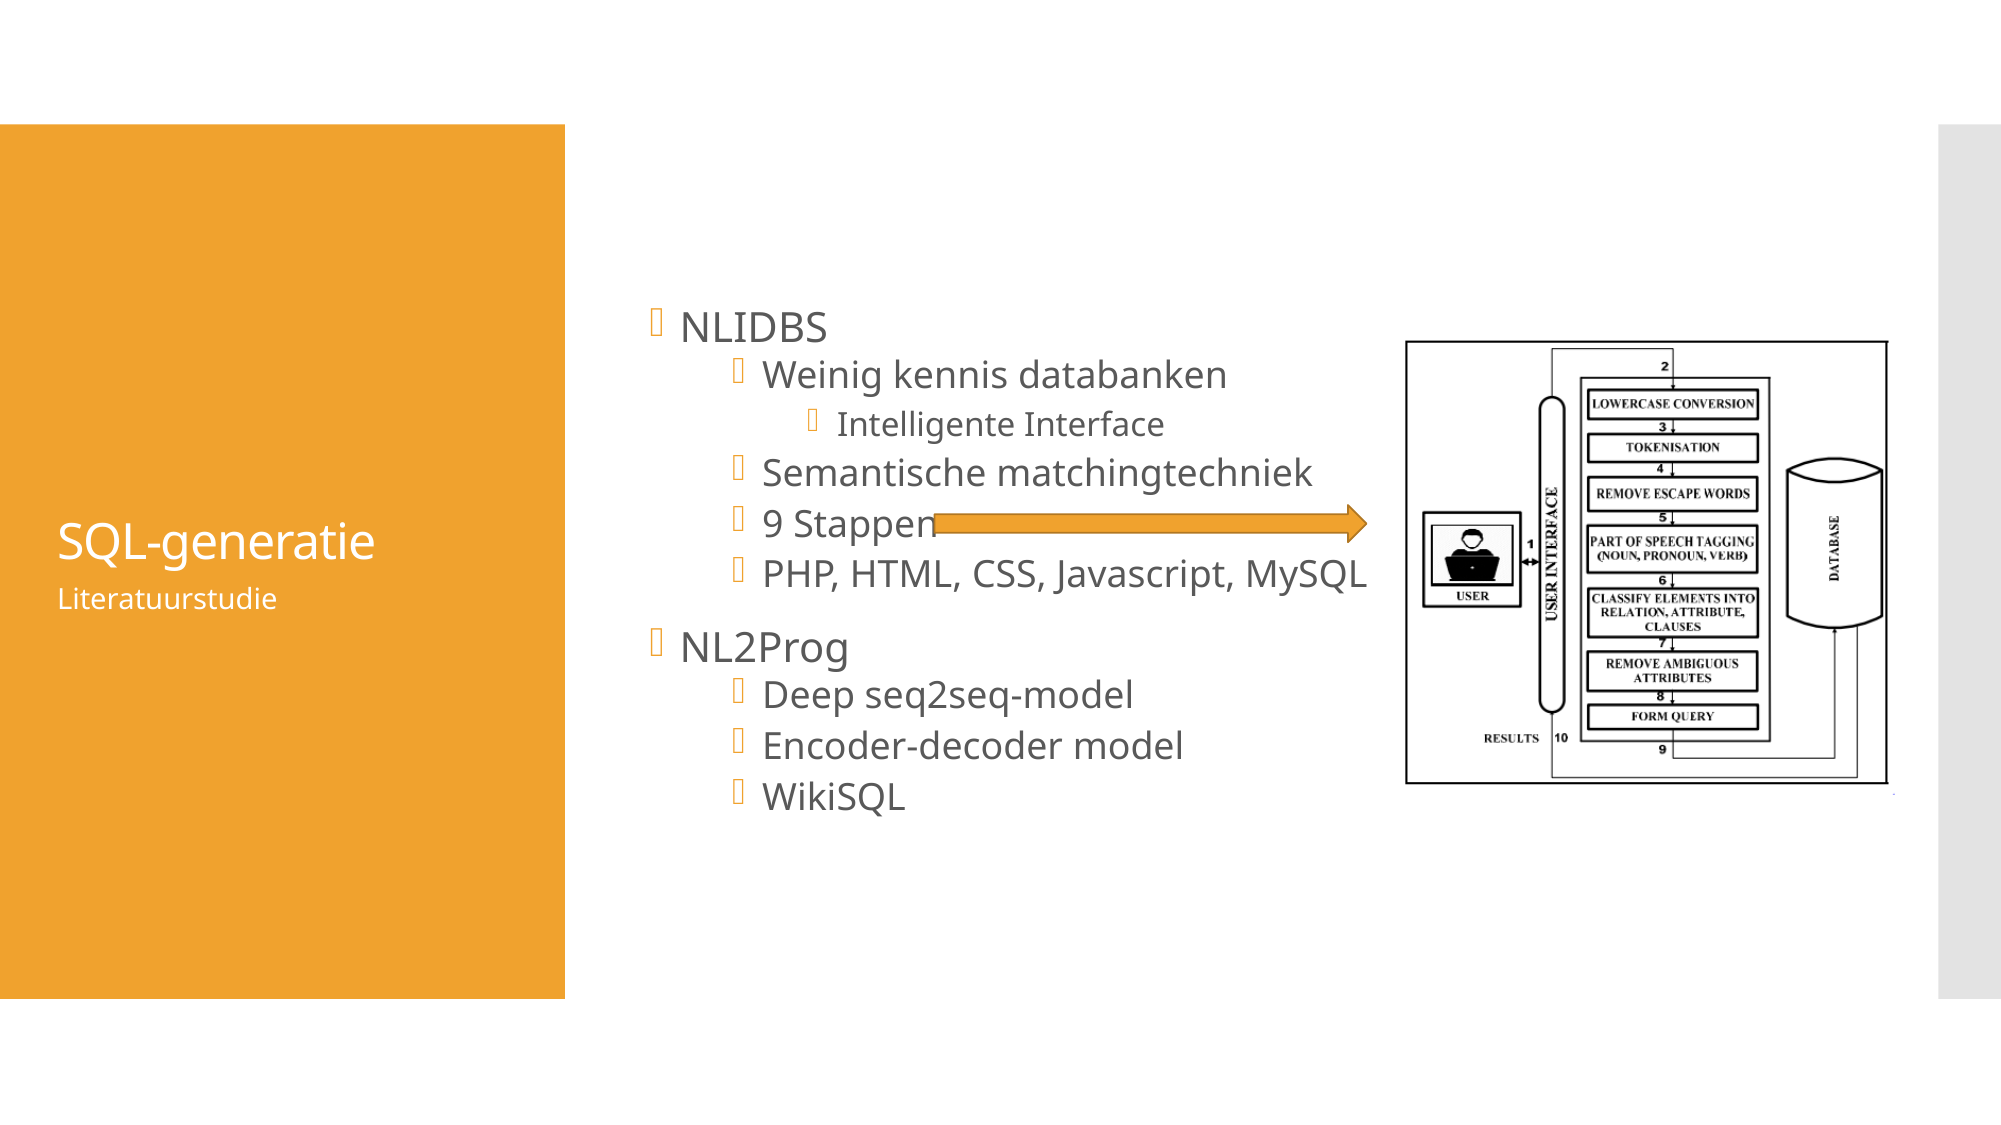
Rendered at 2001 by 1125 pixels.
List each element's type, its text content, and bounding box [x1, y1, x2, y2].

title SQL-generatie [41, 187, 507, 573]
picture [1398, 329, 1895, 795]
list NLIDBS Weinig kennis databanken Intelligente Interface Semantische matchingtechniek 9 Stappen PHP, HTML, CSS, Javascript, MySQL NL2Prog Deep seq2seq-model Encoder-decoder model WikiSQL [634, 142, 1835, 983]
text_box [933, 504, 1368, 544]
list Literatuurstudie [41, 573, 507, 955]
